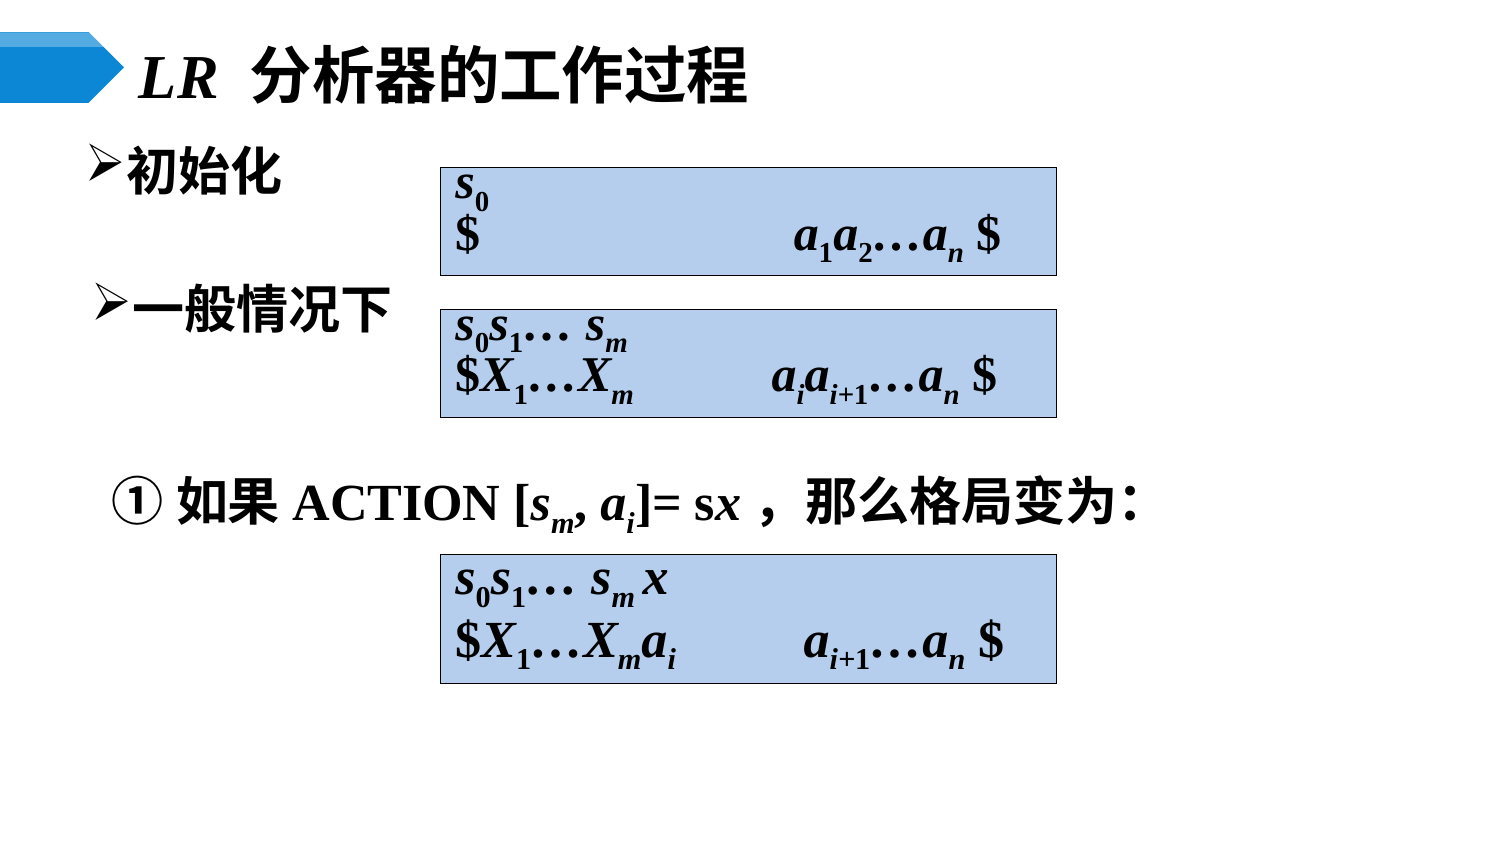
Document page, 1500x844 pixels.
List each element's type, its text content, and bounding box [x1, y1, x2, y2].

title LR 分析器的工作过程 [123, 43, 1426, 104]
text_box ①如果ACTION [sm, ai]= sx，那么格局变为： [96, 480, 1289, 548]
text_box 一般情况下 [76, 269, 1477, 347]
text_box s0s1… sm x $X1…Xmai ai+1…an $ [440, 554, 1057, 684]
text_box s0s1… sm $X1…Xm aiai+1…an $ [440, 309, 1057, 418]
text_box s0 $ a1a2…an $ [440, 167, 1057, 276]
text_box 初始化 [70, 130, 1383, 209]
